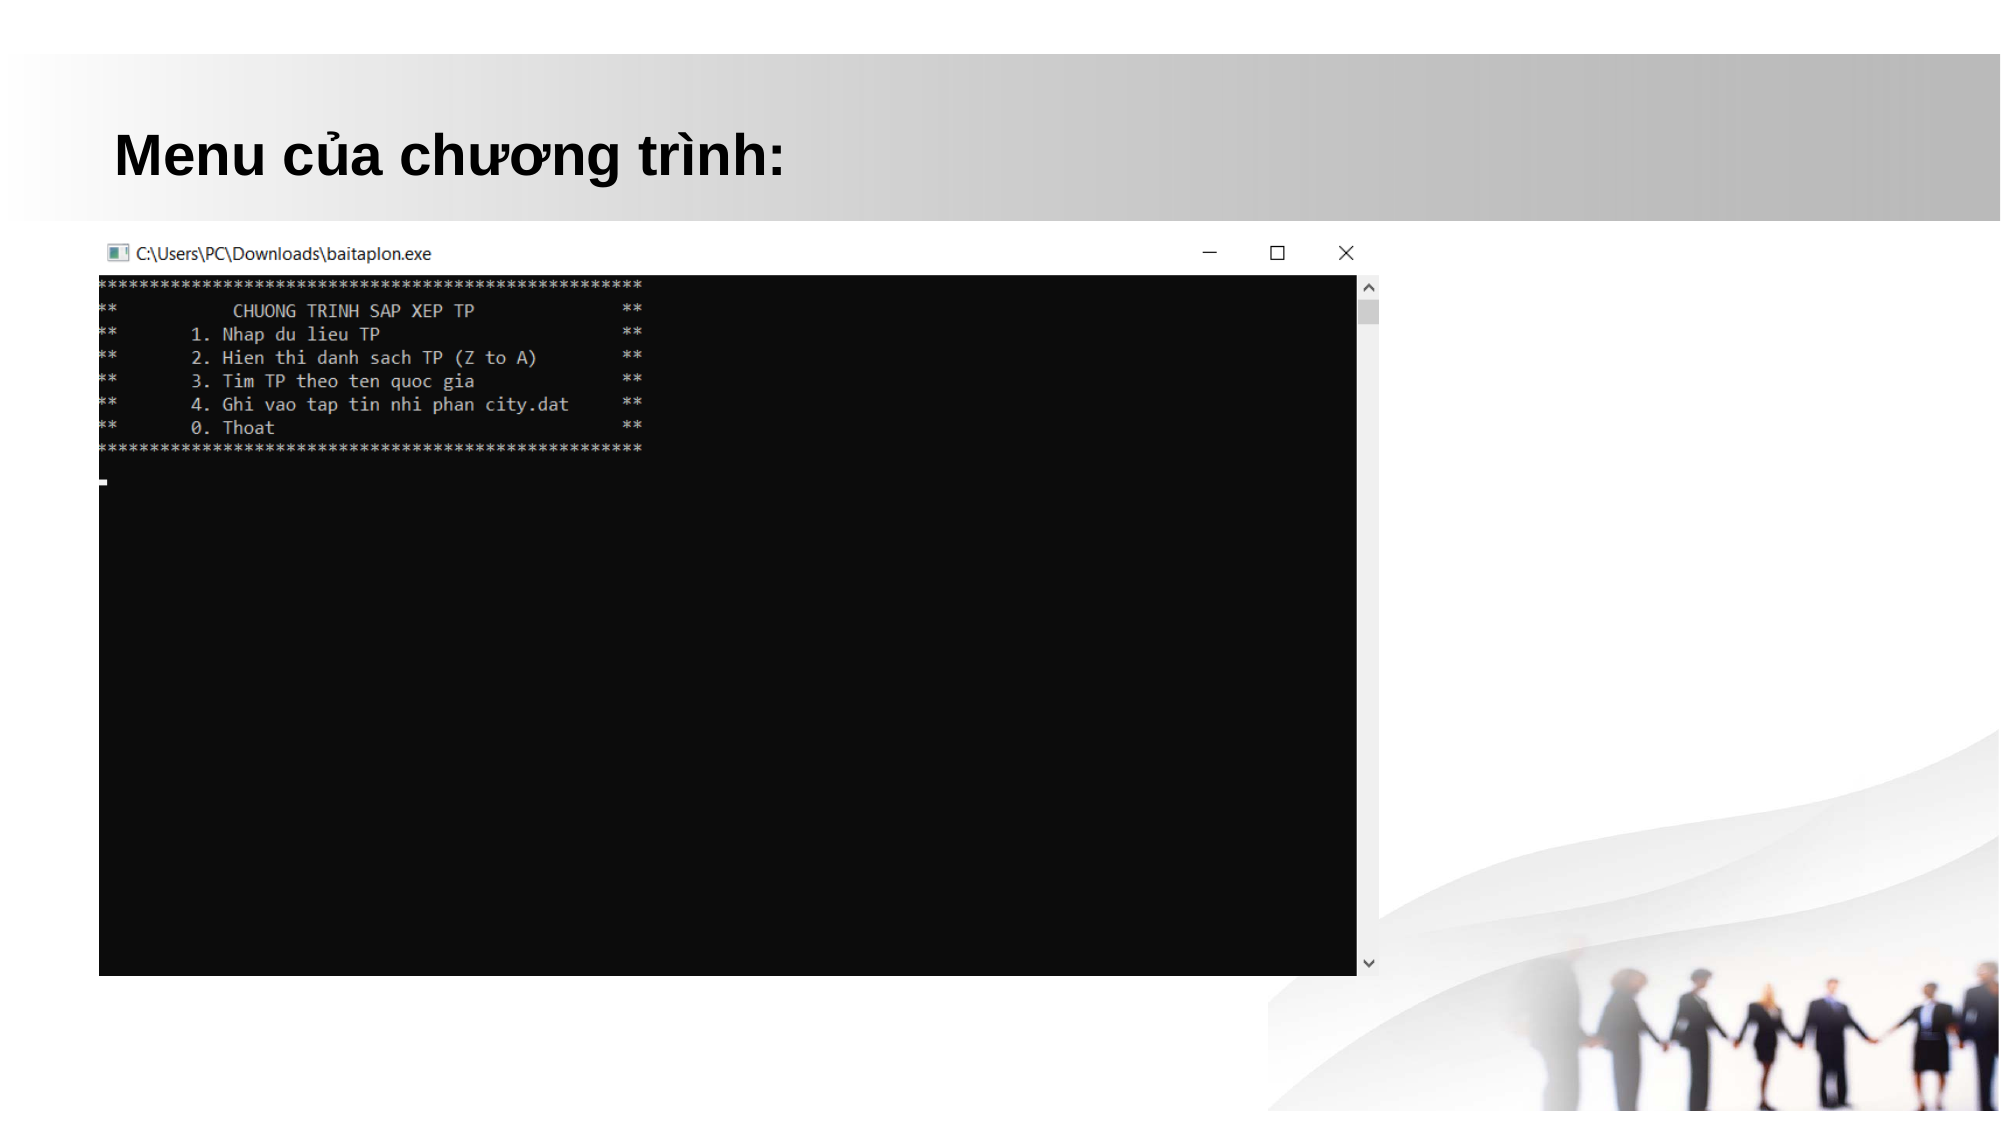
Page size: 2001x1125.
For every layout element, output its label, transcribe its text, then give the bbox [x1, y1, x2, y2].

picture [1268, 728, 1999, 1111]
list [99, 232, 1379, 976]
title Menu của chương trình: [99, 44, 1901, 233]
